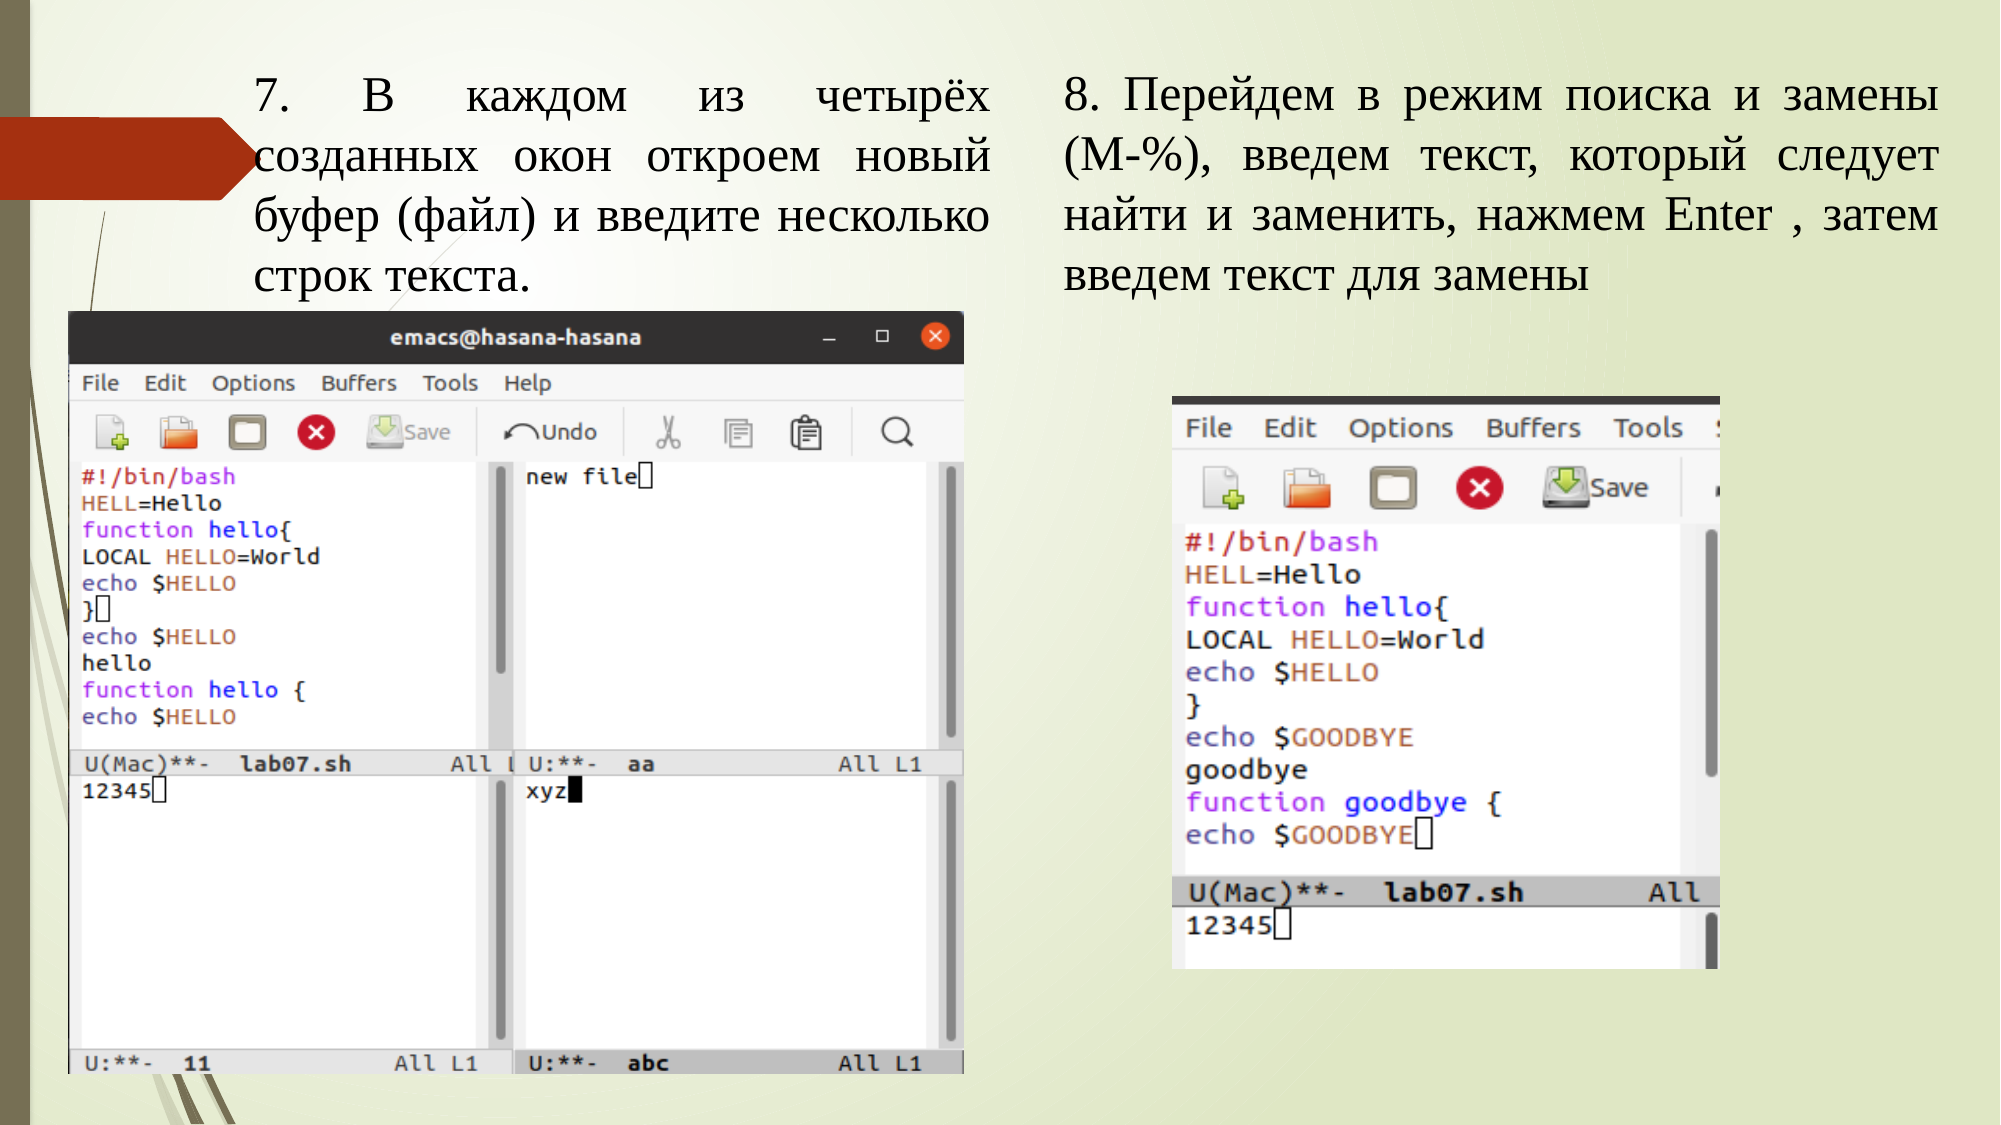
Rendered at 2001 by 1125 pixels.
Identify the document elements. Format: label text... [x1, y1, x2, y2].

picture [68, 311, 964, 1075]
picture [1172, 396, 1720, 969]
text_box 7. В каждом из четырёх созданных окон откроем новый буфер (файл) и введите несколько строк текста. [238, 54, 1006, 310]
text_box 8. Перейдем в режим поиска и замены (M-%), введем текст, который следует найти и заменить, нажмем Enter , затем введем текст для замены [1048, 52, 1955, 308]
